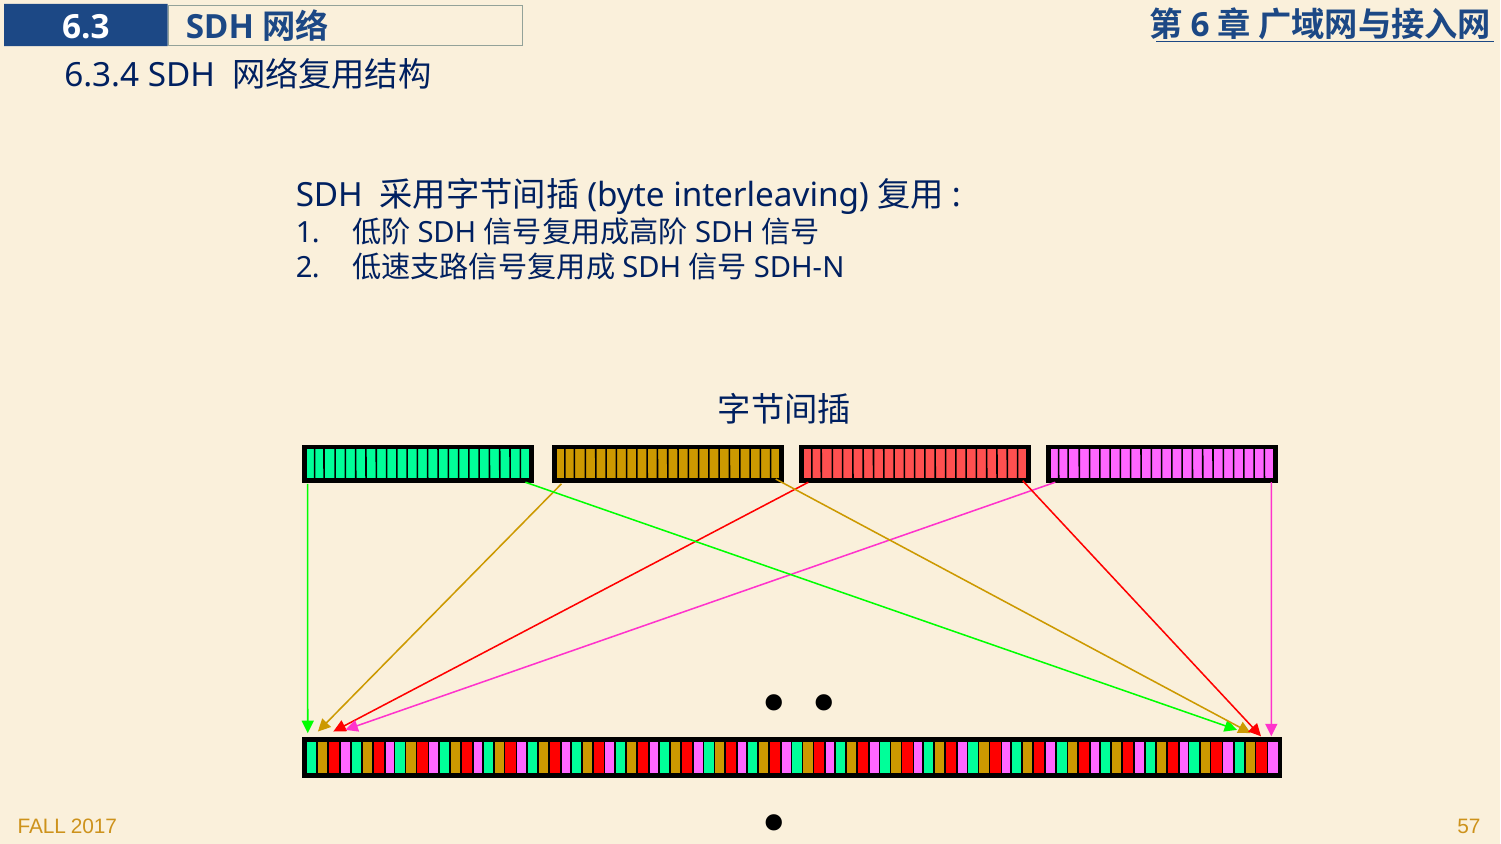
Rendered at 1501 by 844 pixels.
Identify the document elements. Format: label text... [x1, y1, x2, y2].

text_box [303, 380, 1281, 777]
text_box 6.3.4 SDH 网络复用结构 [49, 45, 816, 101]
text_box SDH 采用字节间插(byte interleaving)复用: 低阶SDH信号复用成高阶SDH信号 低速支路信号复用成SDH信号SDH-N [281, 166, 1366, 361]
